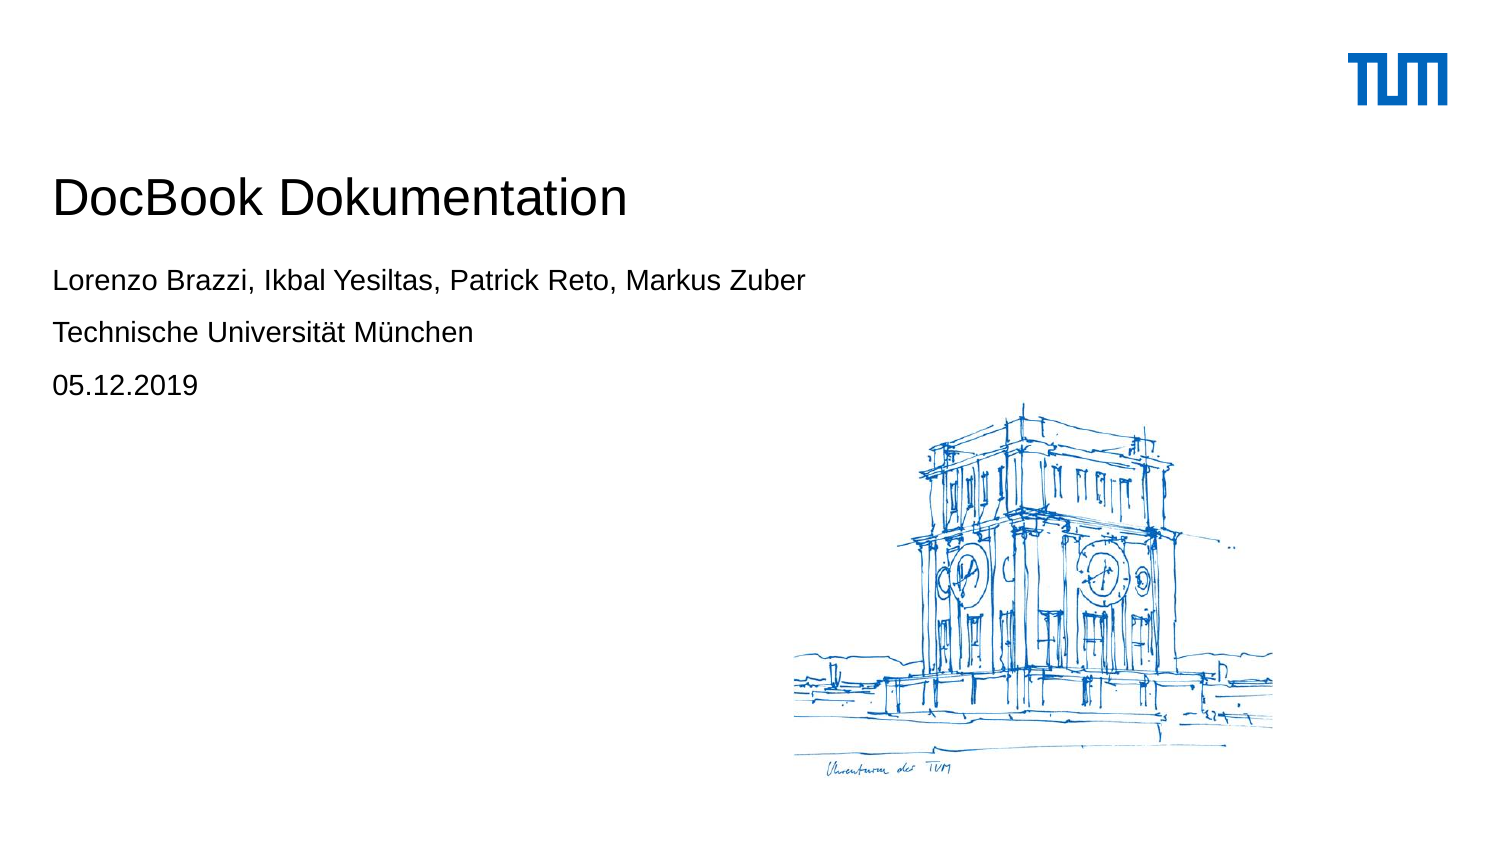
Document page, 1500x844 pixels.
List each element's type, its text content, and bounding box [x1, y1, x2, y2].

picture [793, 375, 1273, 794]
list Lorenzo Brazzi, Ikbal Yesiltas, Patrick Reto, Markus Zuber Technische Universität München 05.12.2019 [52, 243, 1449, 401]
title DocBook Dokumentation [52, 159, 1449, 223]
